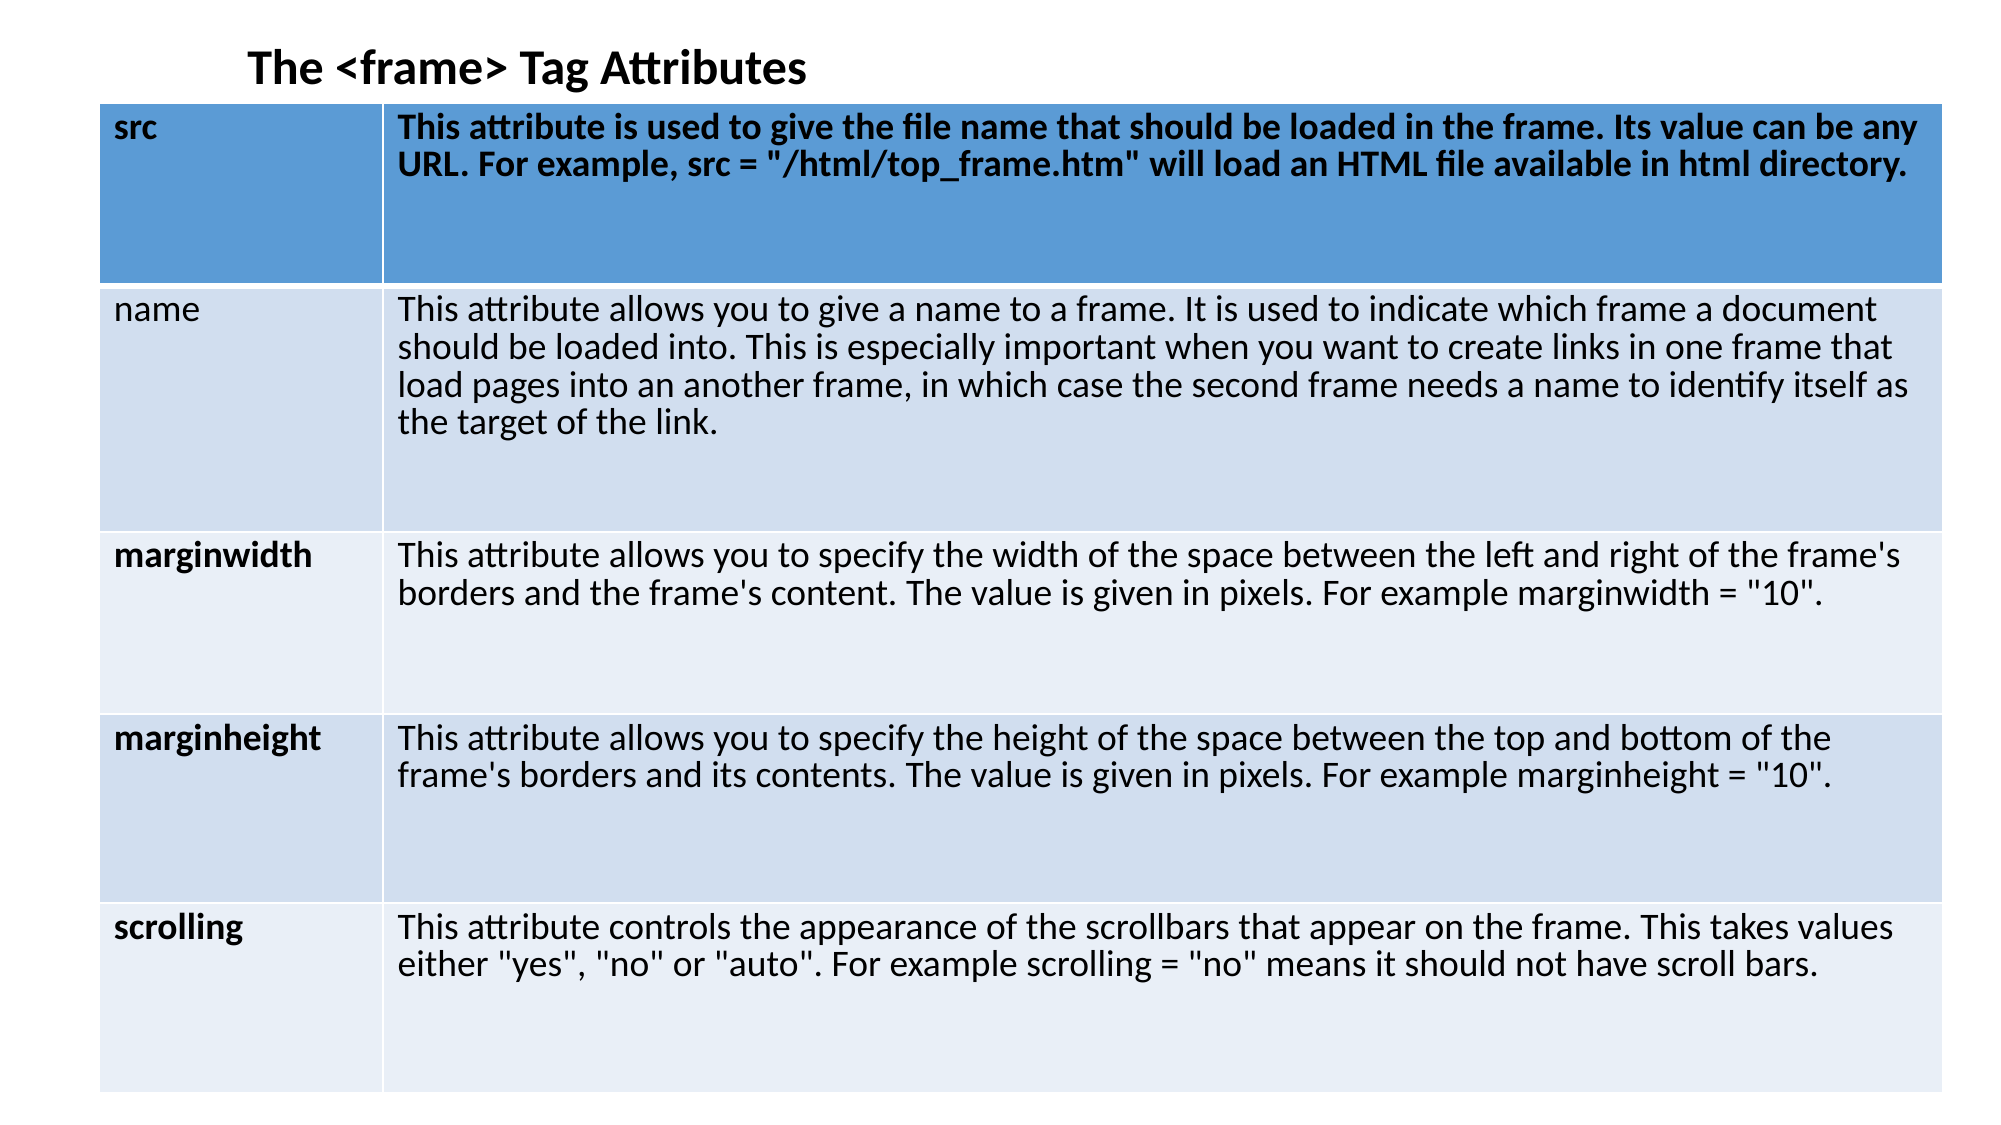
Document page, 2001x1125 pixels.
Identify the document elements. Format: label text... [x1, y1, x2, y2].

table_header This attribute is used to give the file name that should be loaded in the frame. Its value can be any URL. For example, src = "/html/top_frame.htm" will load an HTML file available in html directory. [384, 104, 1942, 283]
table_cell name [100, 289, 382, 531]
table_header src [100, 104, 382, 283]
table_cell This attribute allows you to specify the width of the space between the left and right of the frame's borders and the frame's content. The value is given in pixels. For example marginwidth = "10". [384, 533, 1942, 713]
table_cell marginheight [100, 715, 382, 902]
table_cell marginwidth [100, 533, 382, 713]
table_cell scrolling [100, 904, 382, 1092]
text_box The <frame> Tag Attributes [232, 27, 823, 103]
table_cell This attribute controls the appearance of the scrollbars that appear on the frame. This takes values either "yes", "no" or "auto". For example scrolling = "no" means it should not have scroll bars. [384, 904, 1942, 1092]
table_cell This attribute allows you to give a name to a frame. It is used to indicate which frame a document should be loaded into. This is especially important when you want to create links in one frame that load pages into an another frame, in which case the second frame needs a name to identify itself as the target of the link. [384, 289, 1942, 531]
table_cell This attribute allows you to specify the height of the space between the top and bottom of the frame's borders and its contents. The value is given in pixels. For example marginheight = "10". [384, 715, 1942, 902]
